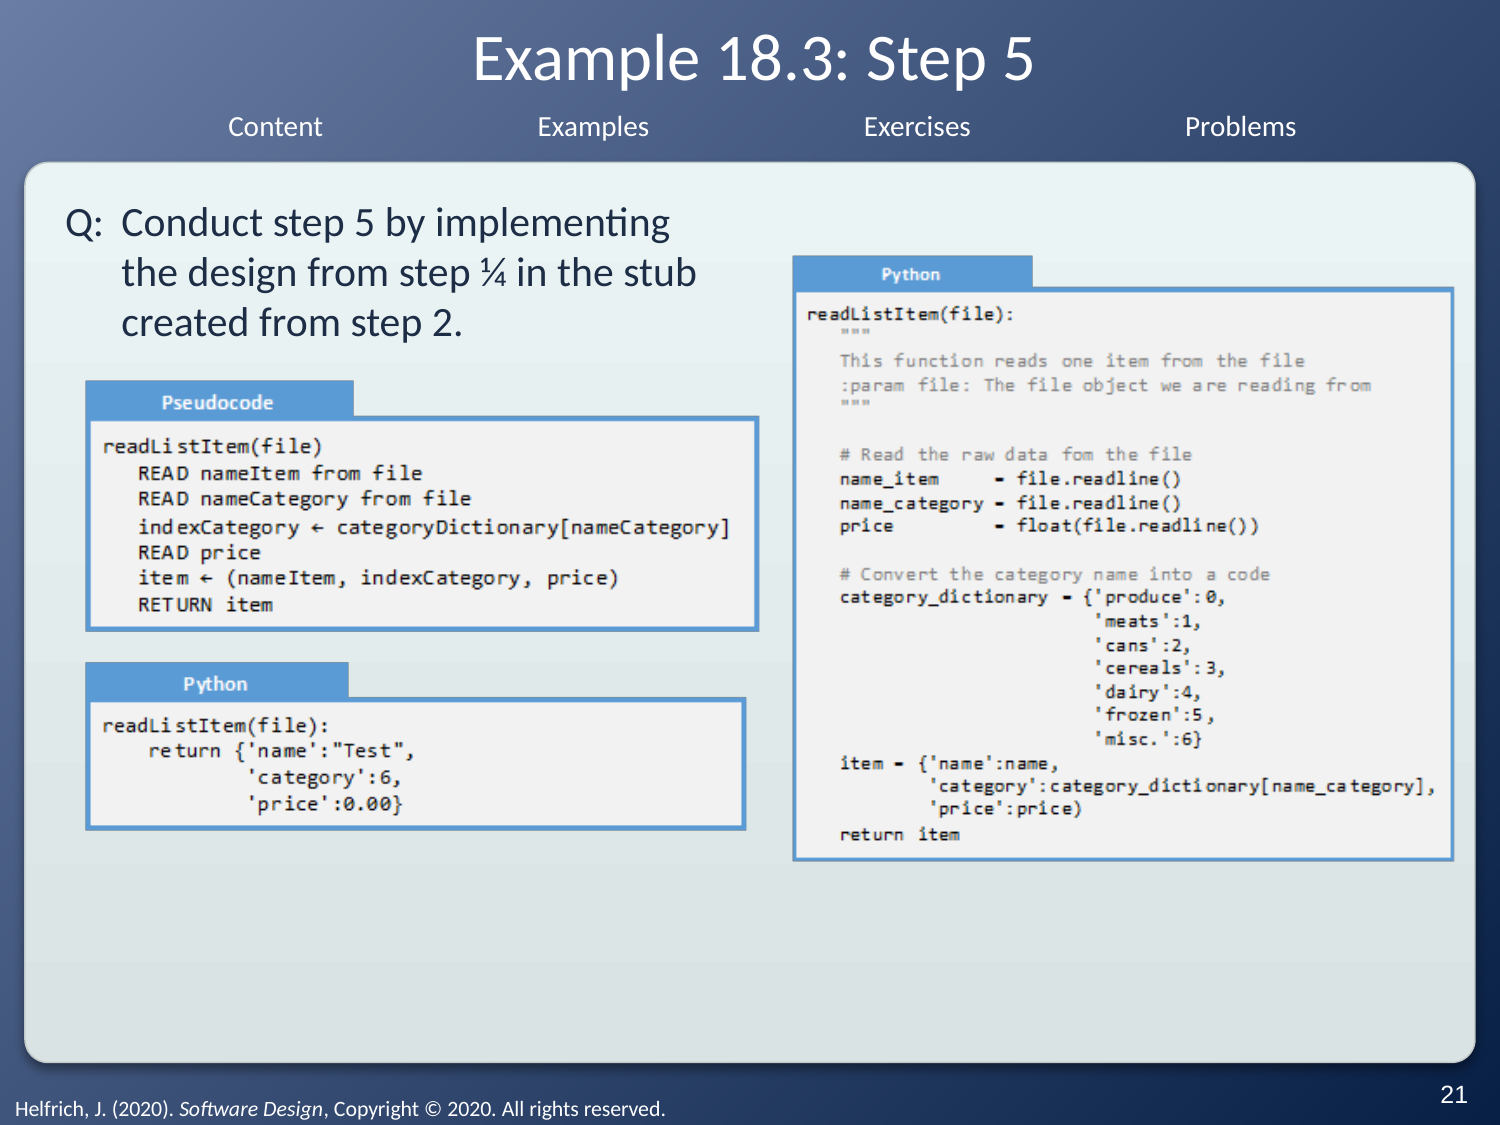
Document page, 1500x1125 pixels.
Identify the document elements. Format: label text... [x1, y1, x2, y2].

picture [788, 251, 1458, 865]
slide_number ‹#› [1404, 1062, 1500, 1125]
title Example 18.3: Step 5 [33, 16, 1475, 92]
picture [80, 375, 763, 638]
picture [80, 656, 751, 834]
list Q: Conduct step 5 by implementing the design from step ¼ in the stub created from step 2. [50, 187, 750, 363]
